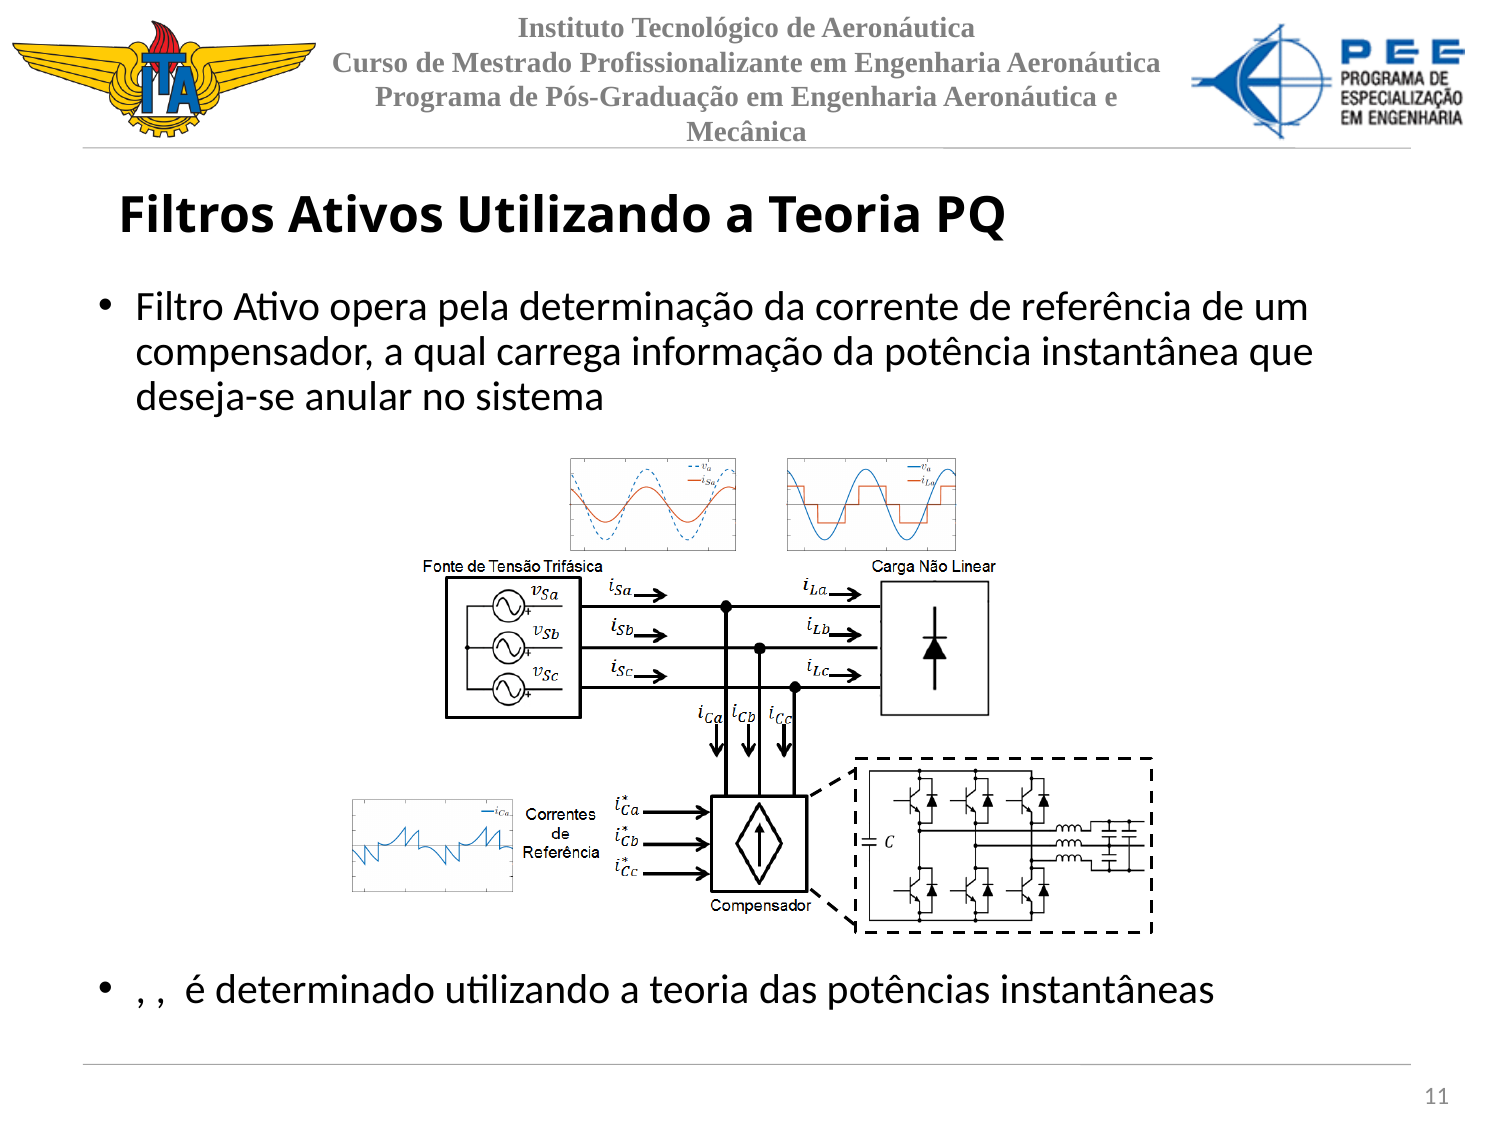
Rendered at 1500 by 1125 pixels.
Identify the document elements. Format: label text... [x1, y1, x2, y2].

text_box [349, 456, 1150, 932]
title Filtros Ativos Utilizando a Teoria PQ [103, 177, 1397, 256]
text_box Instituto Tecnológico de Aeronáutica Curso de Mestrado Profissionalizante em Engenharia Aeronáutica Programa de Pós-Graduação em Engenharia Aeronáutica e Mecânica [312, 0, 1182, 156]
picture [12, 20, 316, 138]
picture [1191, 23, 1465, 141]
slide_number 11 [1127, 1064, 1465, 1124]
